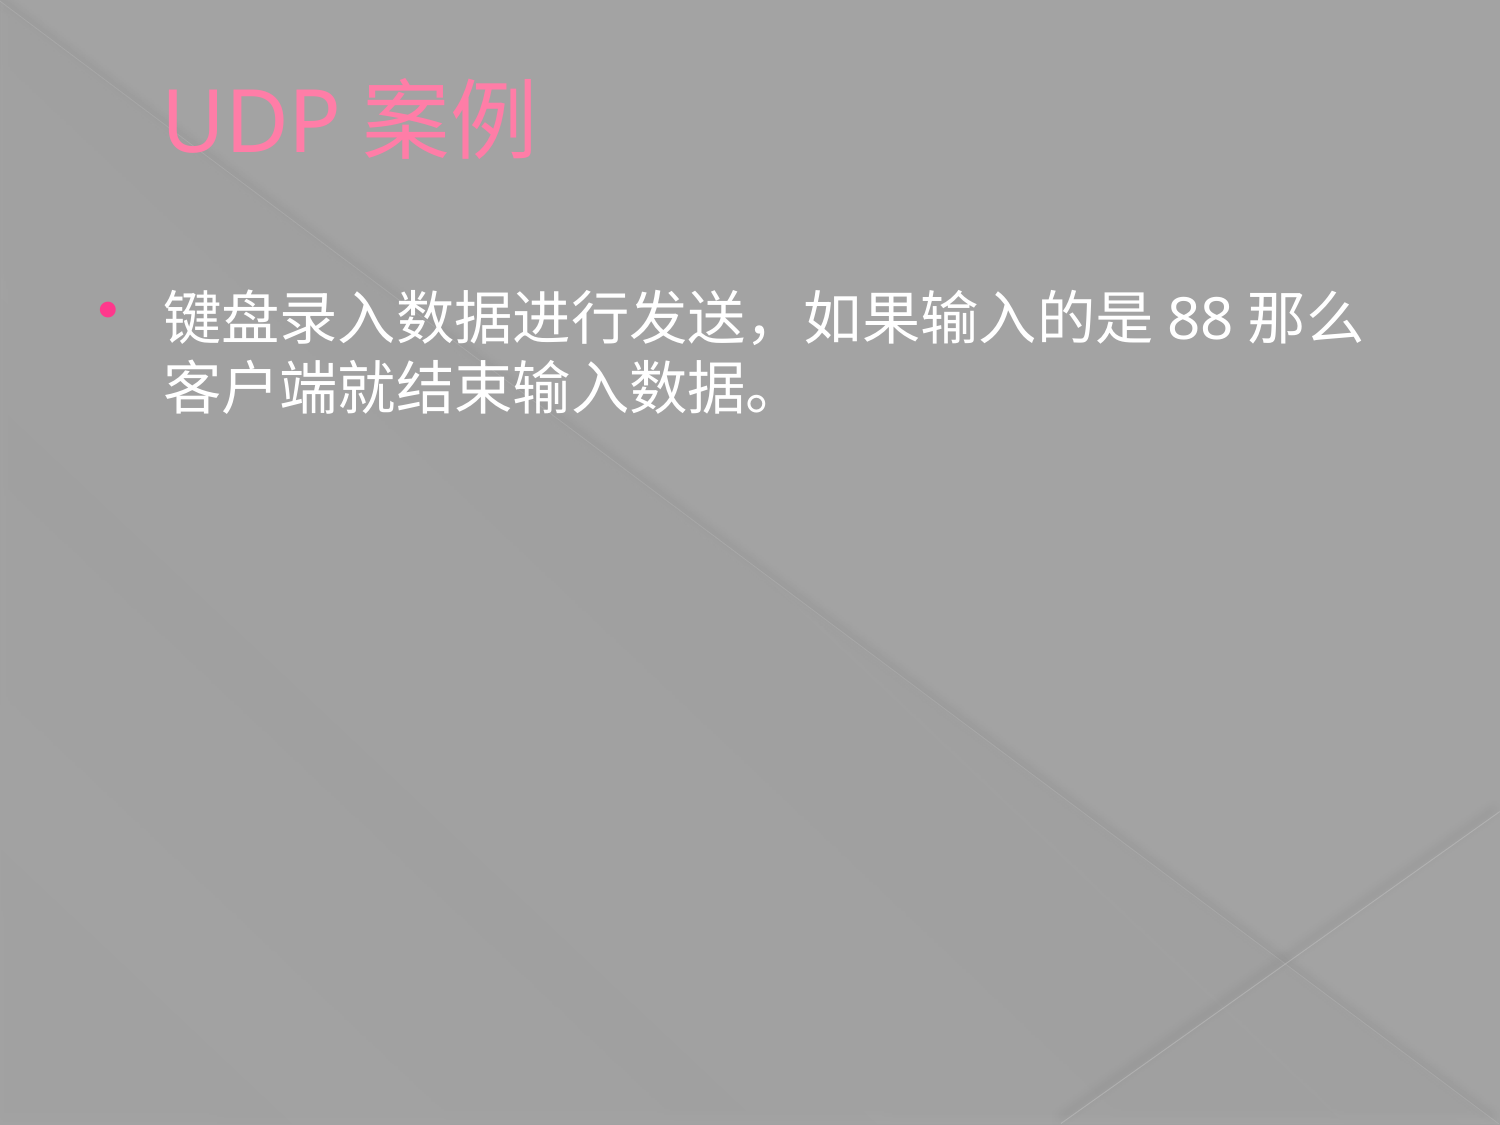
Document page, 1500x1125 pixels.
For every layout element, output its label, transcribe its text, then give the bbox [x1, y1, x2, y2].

list 键盘录入数据进行发送，如果输入的是88那么客户端就结束输入数据。 [75, 273, 1425, 1059]
title UDP案例 [66, 26, 1417, 210]
